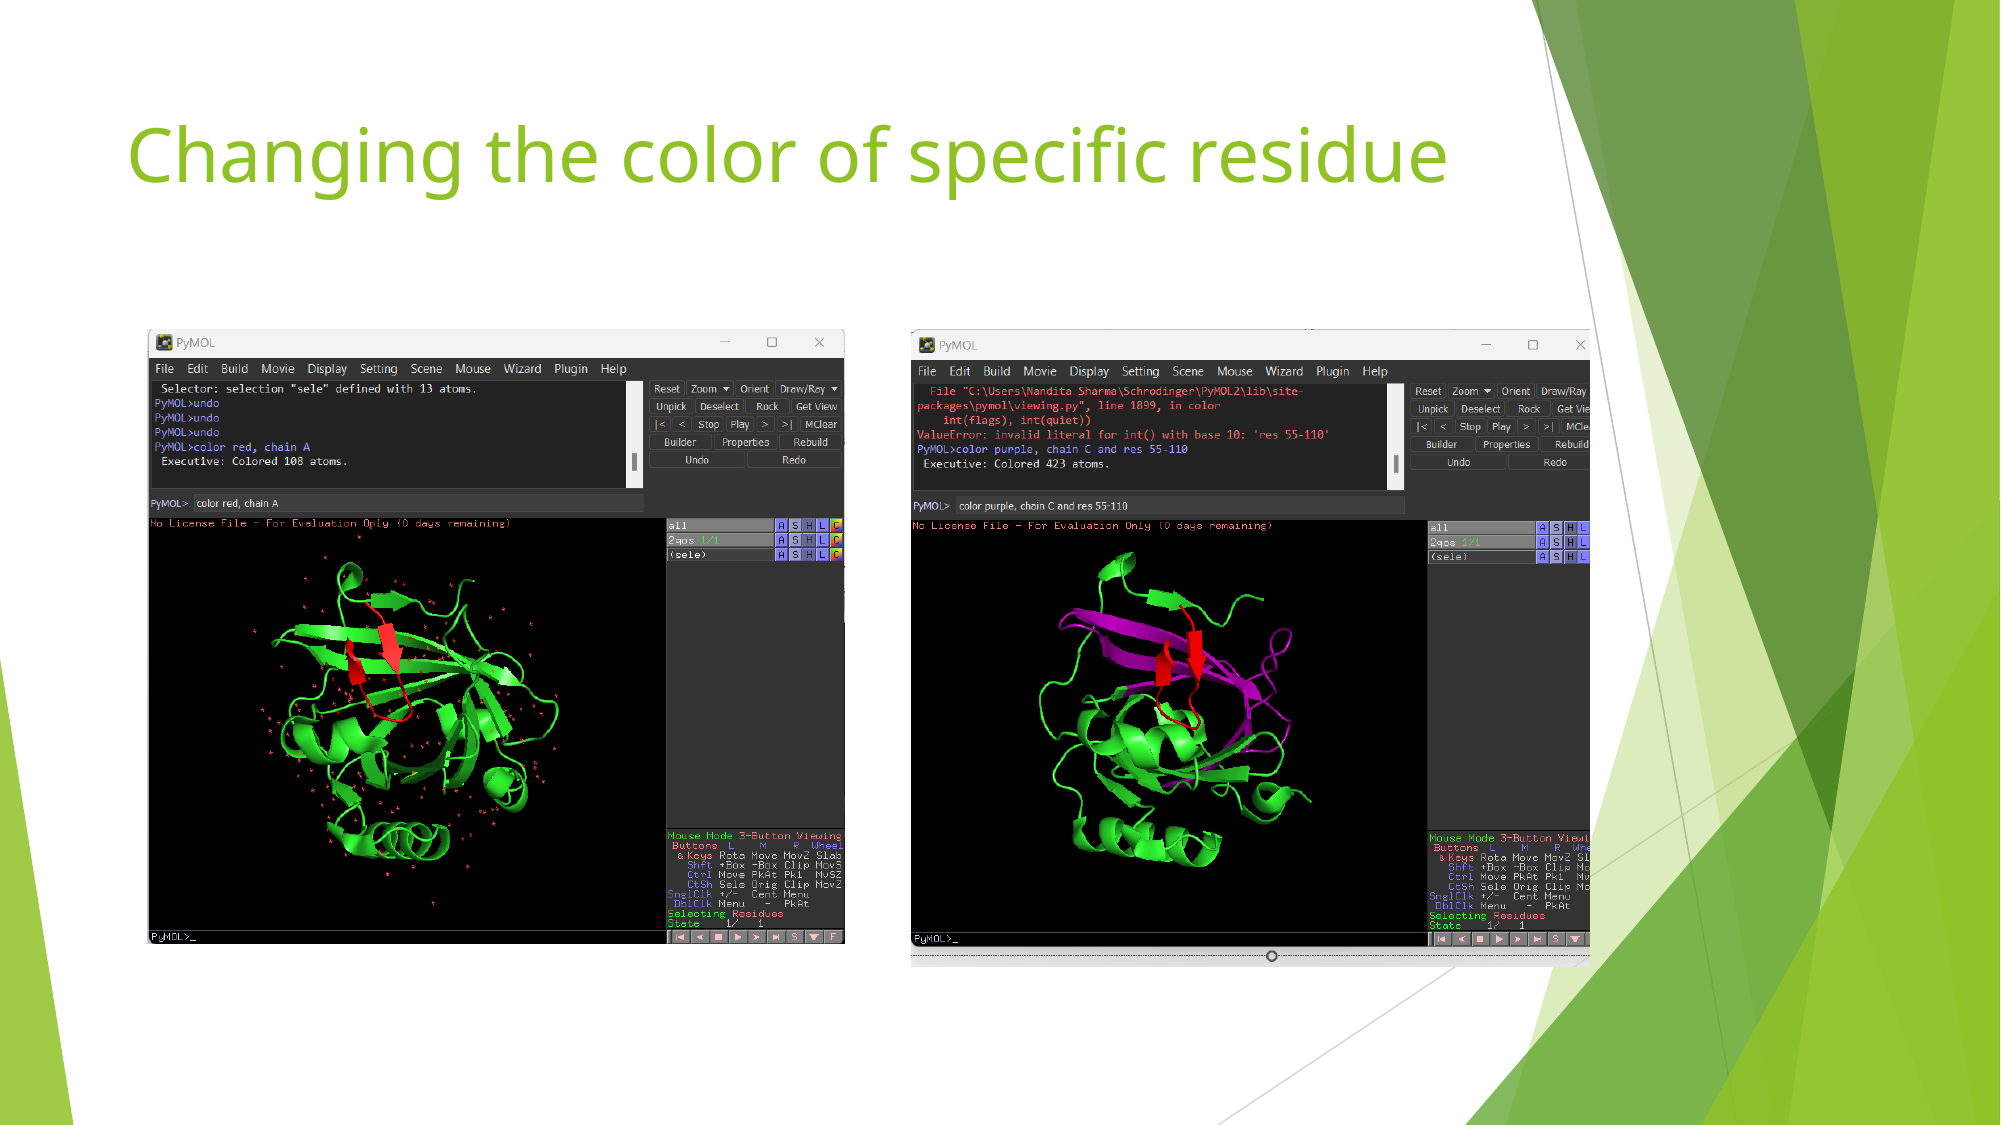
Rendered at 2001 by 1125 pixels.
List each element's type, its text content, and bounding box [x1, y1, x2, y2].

picture [147, 329, 846, 945]
title Changing the color of specific residue [111, 99, 1522, 317]
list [910, 329, 1591, 967]
